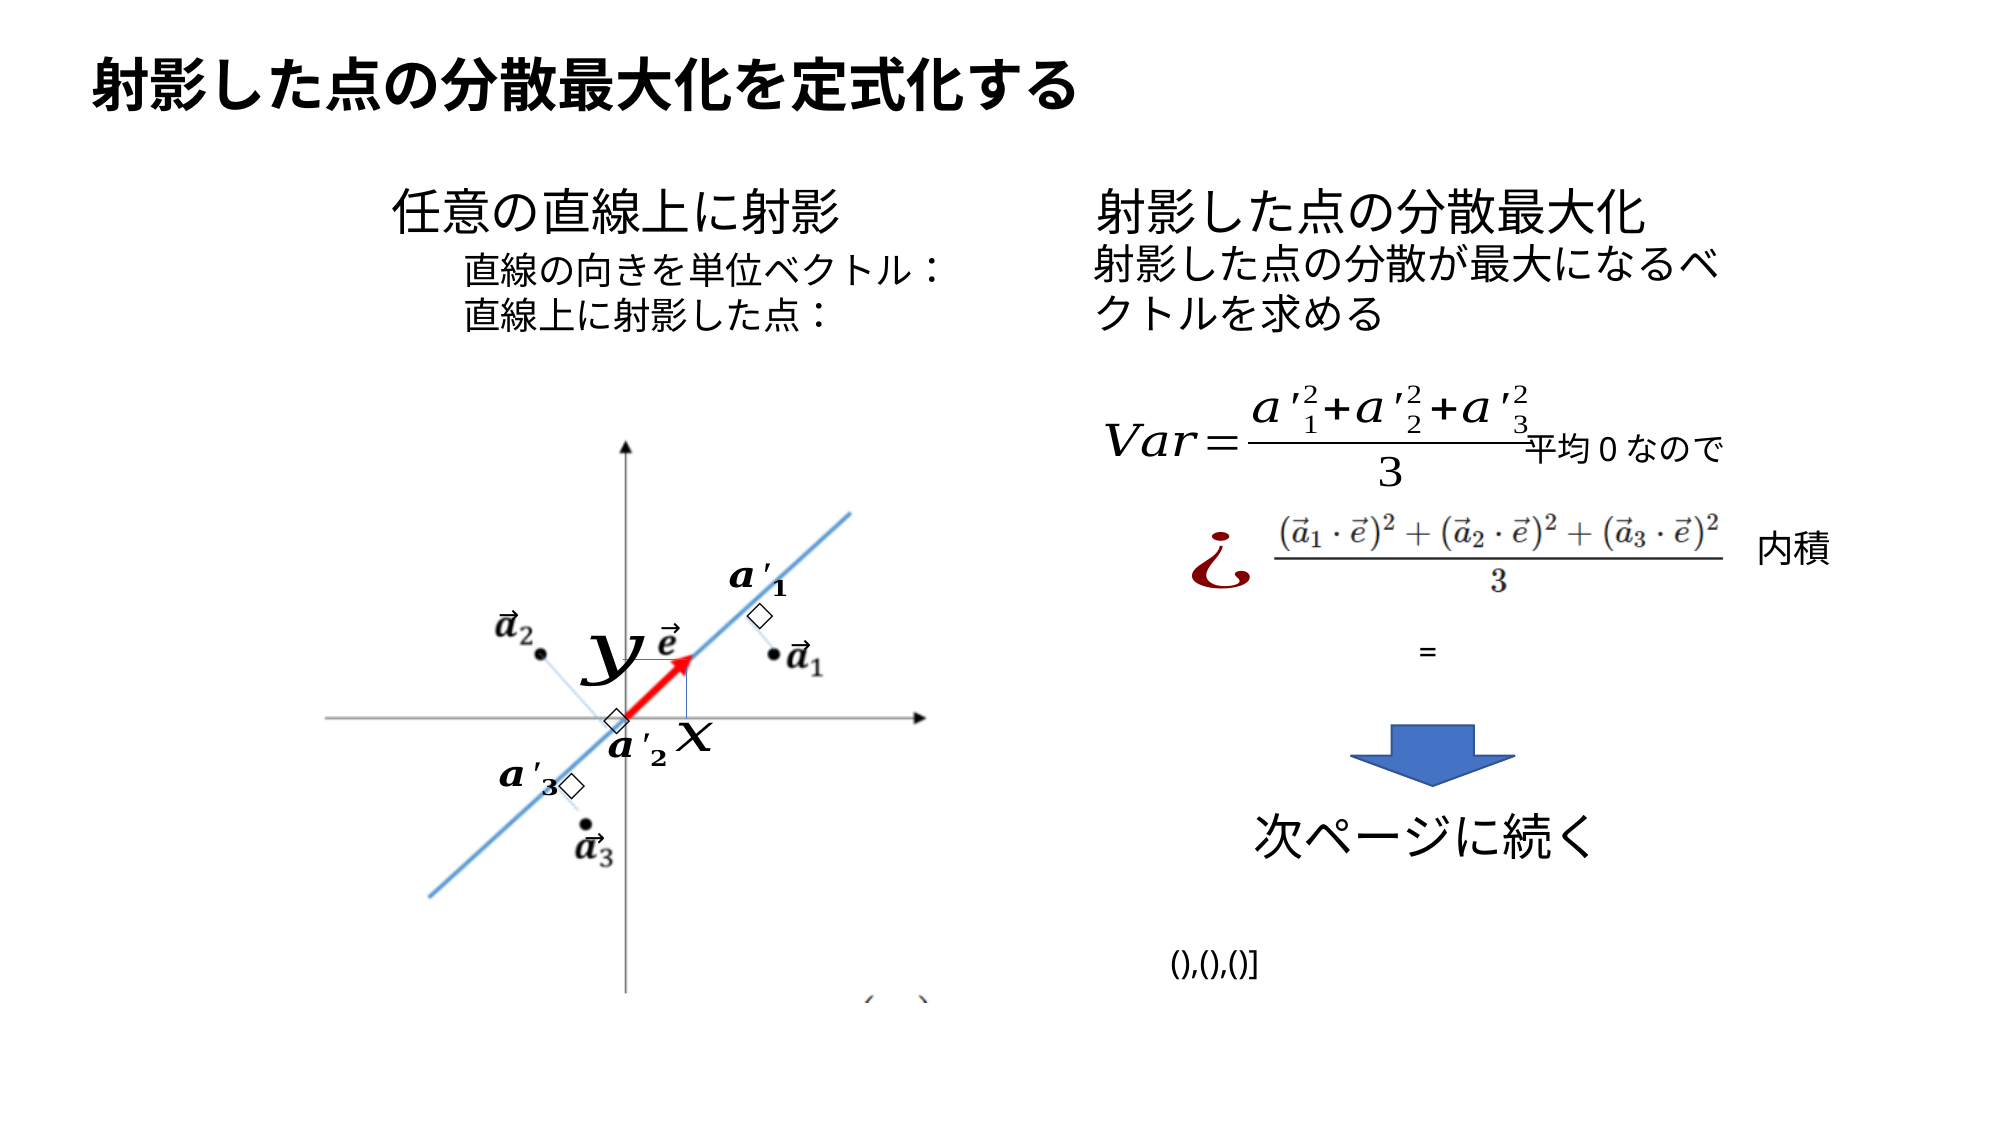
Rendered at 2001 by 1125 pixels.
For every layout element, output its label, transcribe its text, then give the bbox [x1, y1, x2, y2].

text_box 次ページに続く [1238, 798, 1618, 873]
picture [1262, 495, 1733, 611]
text_box [1350, 724, 1516, 788]
text_box 平均0なので [1509, 420, 1741, 476]
text_box 任意の直線上に射影 [376, 172, 856, 248]
picture [284, 416, 949, 1003]
text_box 射影した点の分散最大化を定式化する [76, 41, 1097, 126]
text_box 内積 [1741, 517, 1847, 578]
text_box 射影した点の分散最大化 [1081, 172, 1662, 248]
